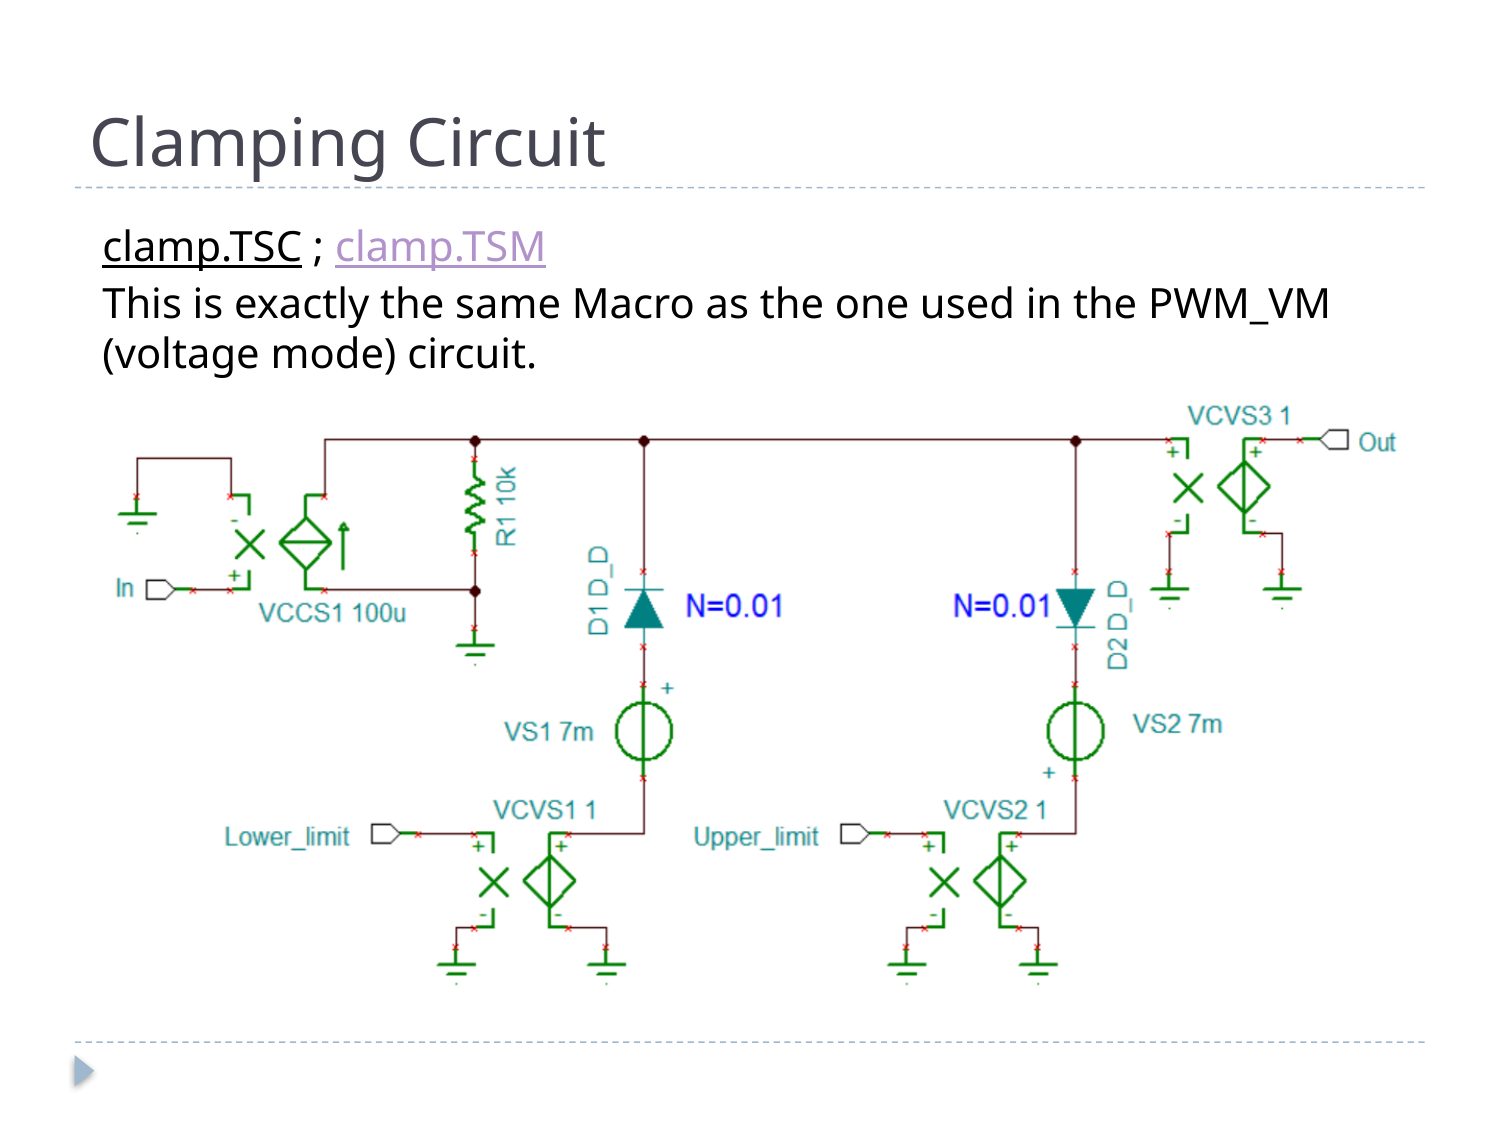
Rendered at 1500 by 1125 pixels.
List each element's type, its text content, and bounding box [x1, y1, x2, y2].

title Clamping Circuit [75, 24, 1425, 188]
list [87, 387, 1406, 1001]
text_box clamp.TSC ; clamp.TSM This is exactly the same Macro as the one used in the PWM_VM (voltage mode) circuit. [87, 212, 1425, 385]
